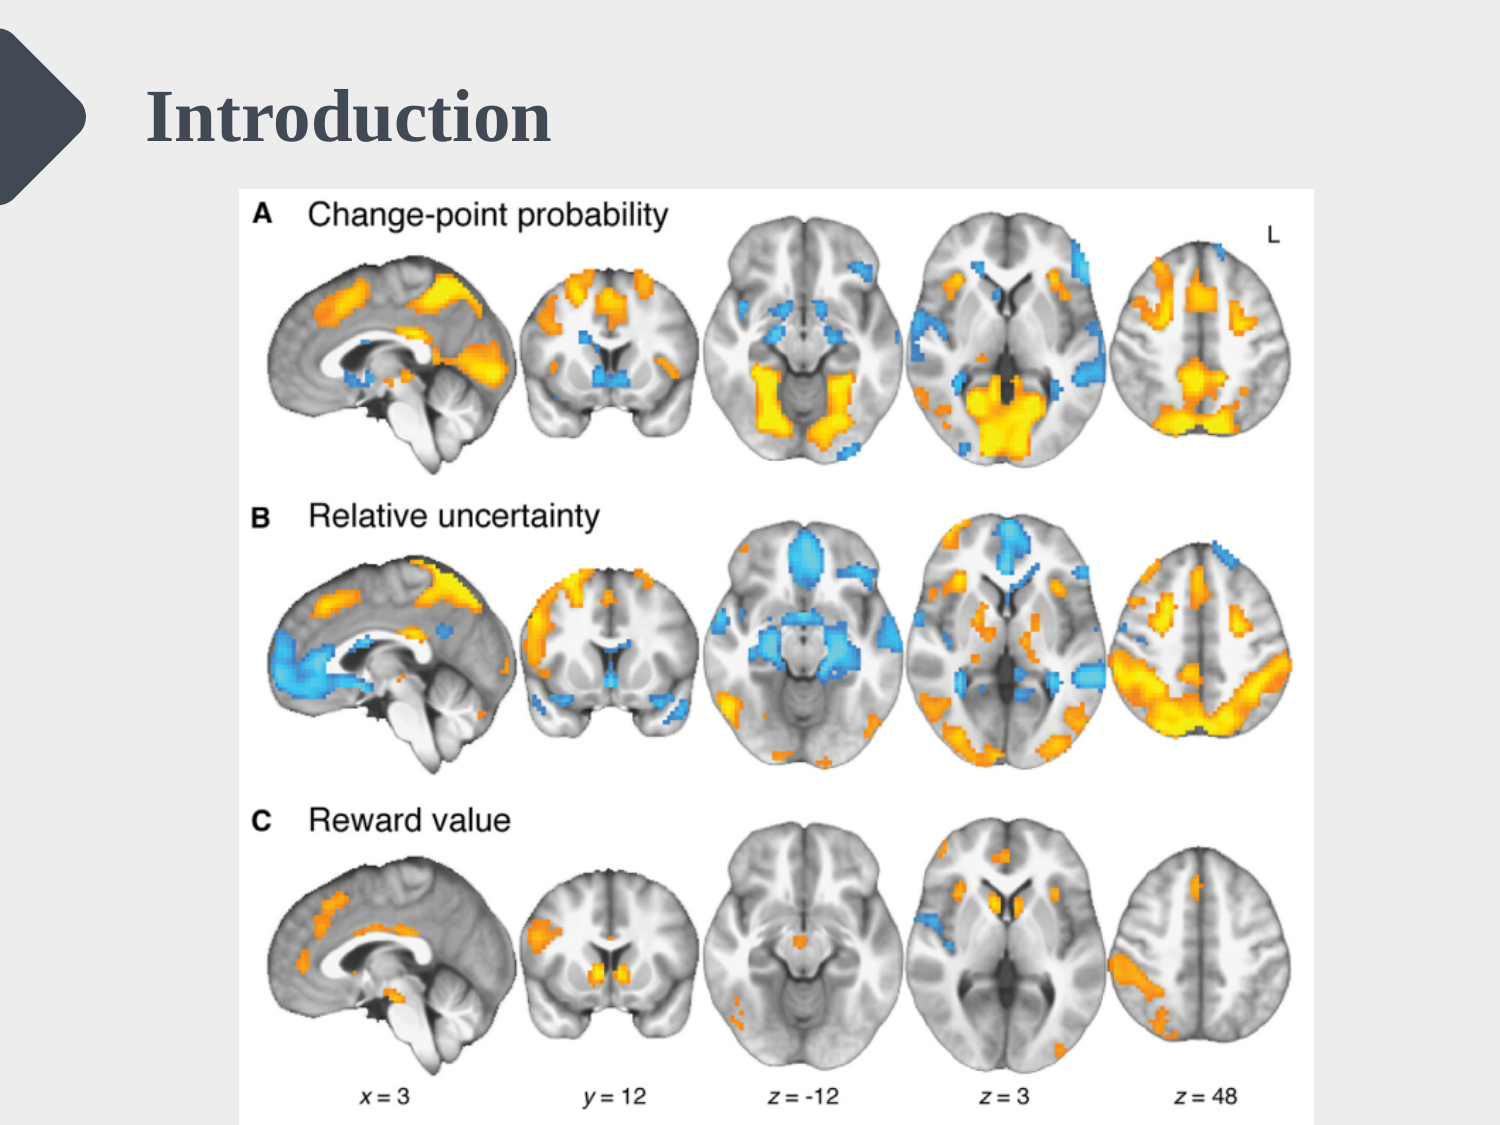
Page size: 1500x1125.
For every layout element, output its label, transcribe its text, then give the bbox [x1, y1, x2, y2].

title Introduction [130, 51, 665, 183]
text_box [0, 27, 87, 207]
picture [239, 189, 1314, 1125]
